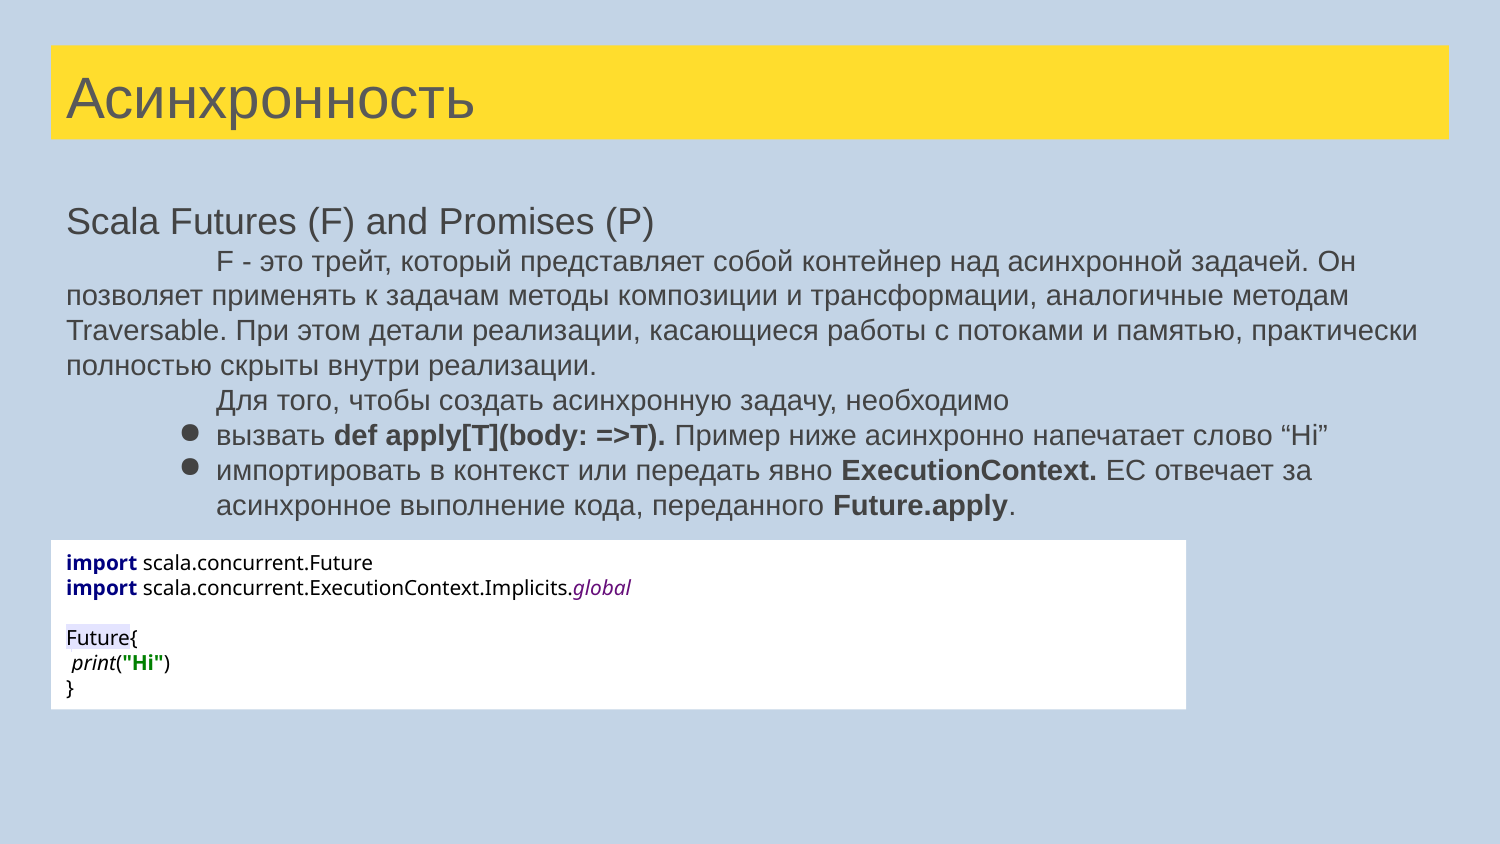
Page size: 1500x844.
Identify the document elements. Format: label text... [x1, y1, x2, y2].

text_box import scala.concurrent.Future import scala.concurrent.ExecutionContext.Implicits.global Future{ print("Hi") } [51, 540, 1187, 710]
title Асинхронность [51, 45, 1449, 140]
text_box Scala Futures (F) and Promises (P) F - это трейт, который представляет собой контейнер над асинхронной задачей. Он позволяет применять к задачам методы композиции и трансформации, аналогичные методам Traversable. При этом детали реализации, касающиеся работы с потоками и памятью, практически полностью скрыты внутри реализации. Для того, чтобы создать асинхронную задачу, необходимо вызвать def apply[T](body: =>T). Пример ниже асинхронно напечатает слово “Hi” импортировать в контекст или передать явно ExecutionContext. EC отвечает за асинхронное выполнение кода, переданного Future.apply. [51, 181, 1449, 541]
